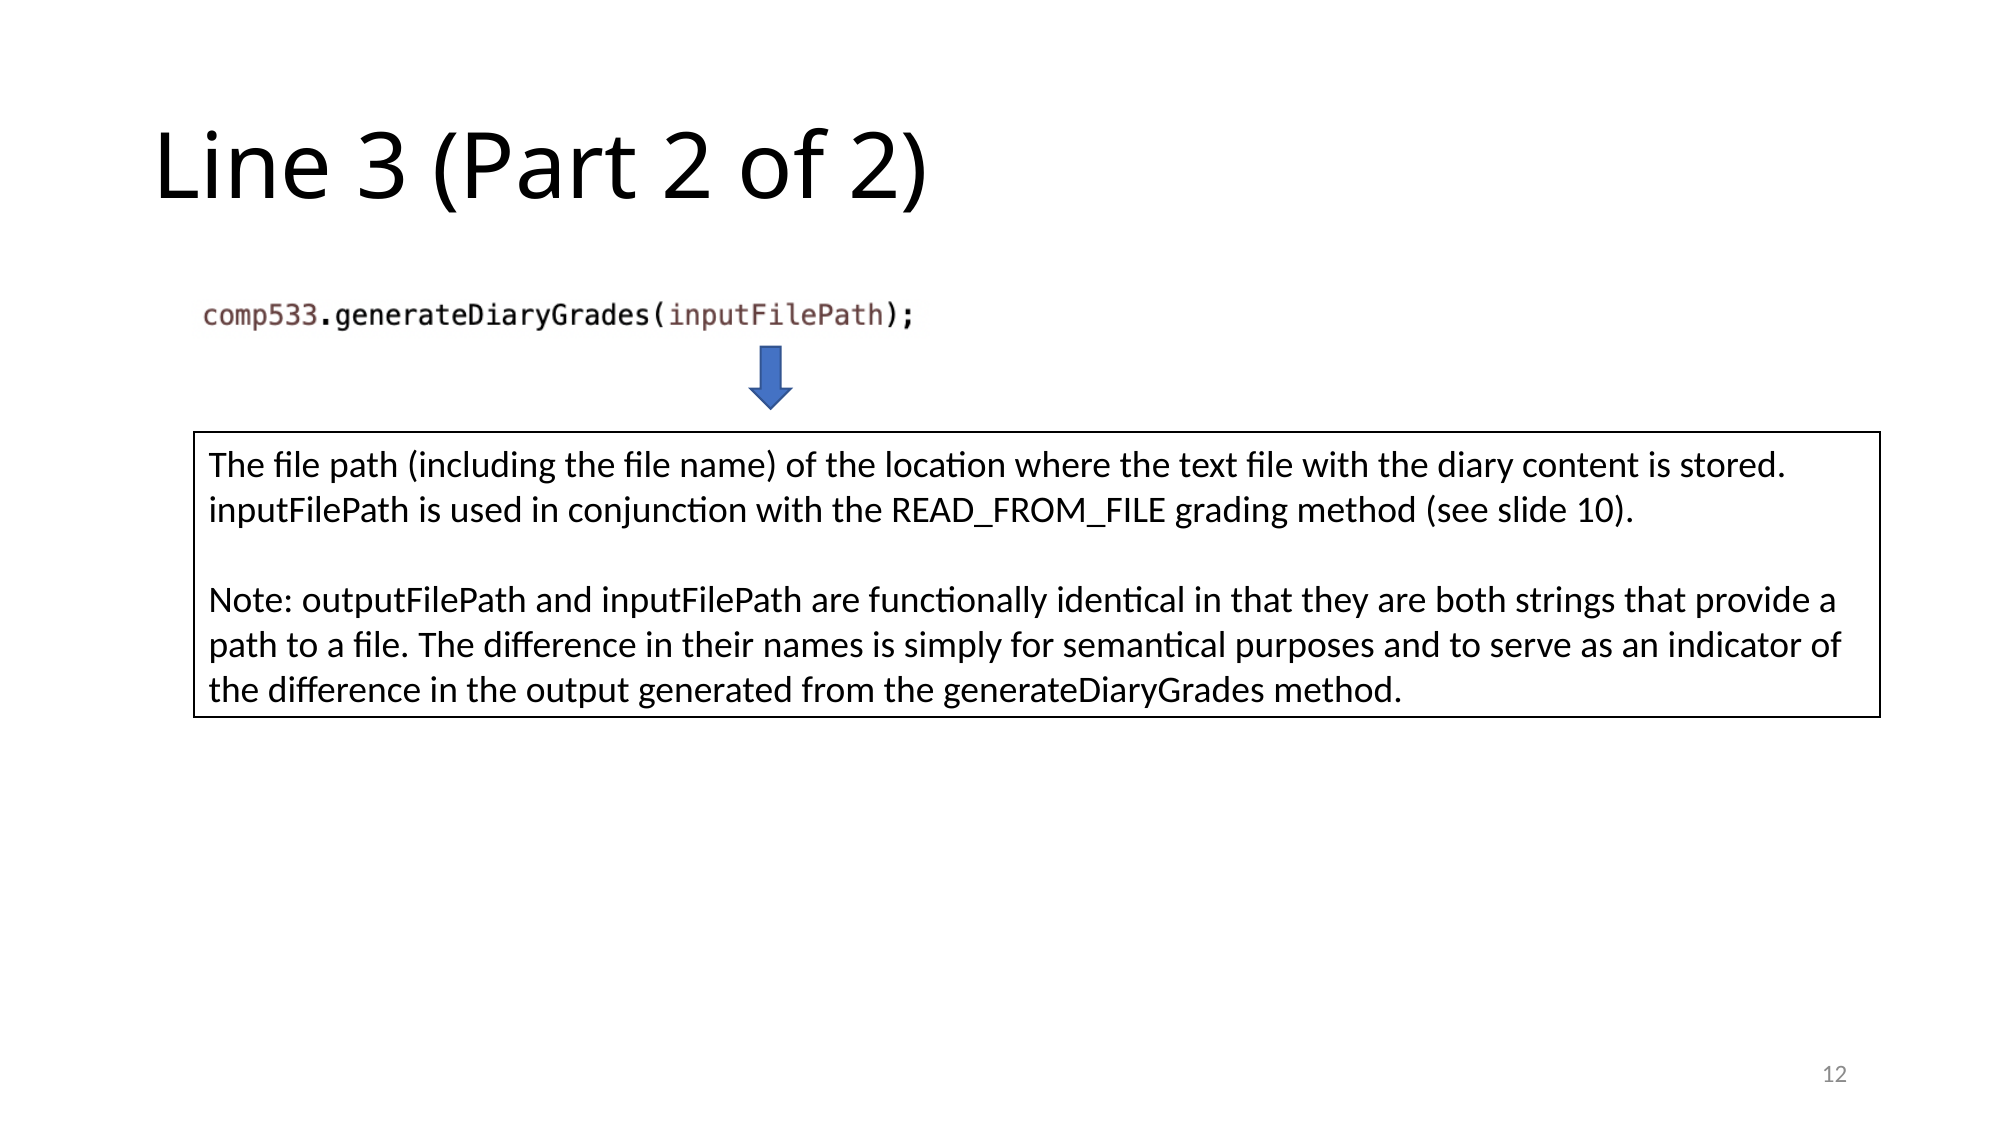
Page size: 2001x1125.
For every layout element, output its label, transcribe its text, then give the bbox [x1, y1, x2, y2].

slide_number 12 [1412, 1042, 1863, 1103]
title Line 3 (Part 2 of 2) [137, 59, 1863, 278]
text_box [748, 345, 794, 411]
text_box The file path (including the file name) of the location where the text file with the diary content is stored. inputFilePath is used in conjunction with the READ_FROM_FILE grading method (see slide 10). Note: outputFilePath and inputFilePath are functionally identical in that they are both strings that provide a path to a file. The difference in their names is simply for semantical purposes and to serve as an indicator of the difference in the output generated from the generateDiaryGrades method. [193, 431, 1881, 718]
picture [191, 299, 930, 339]
